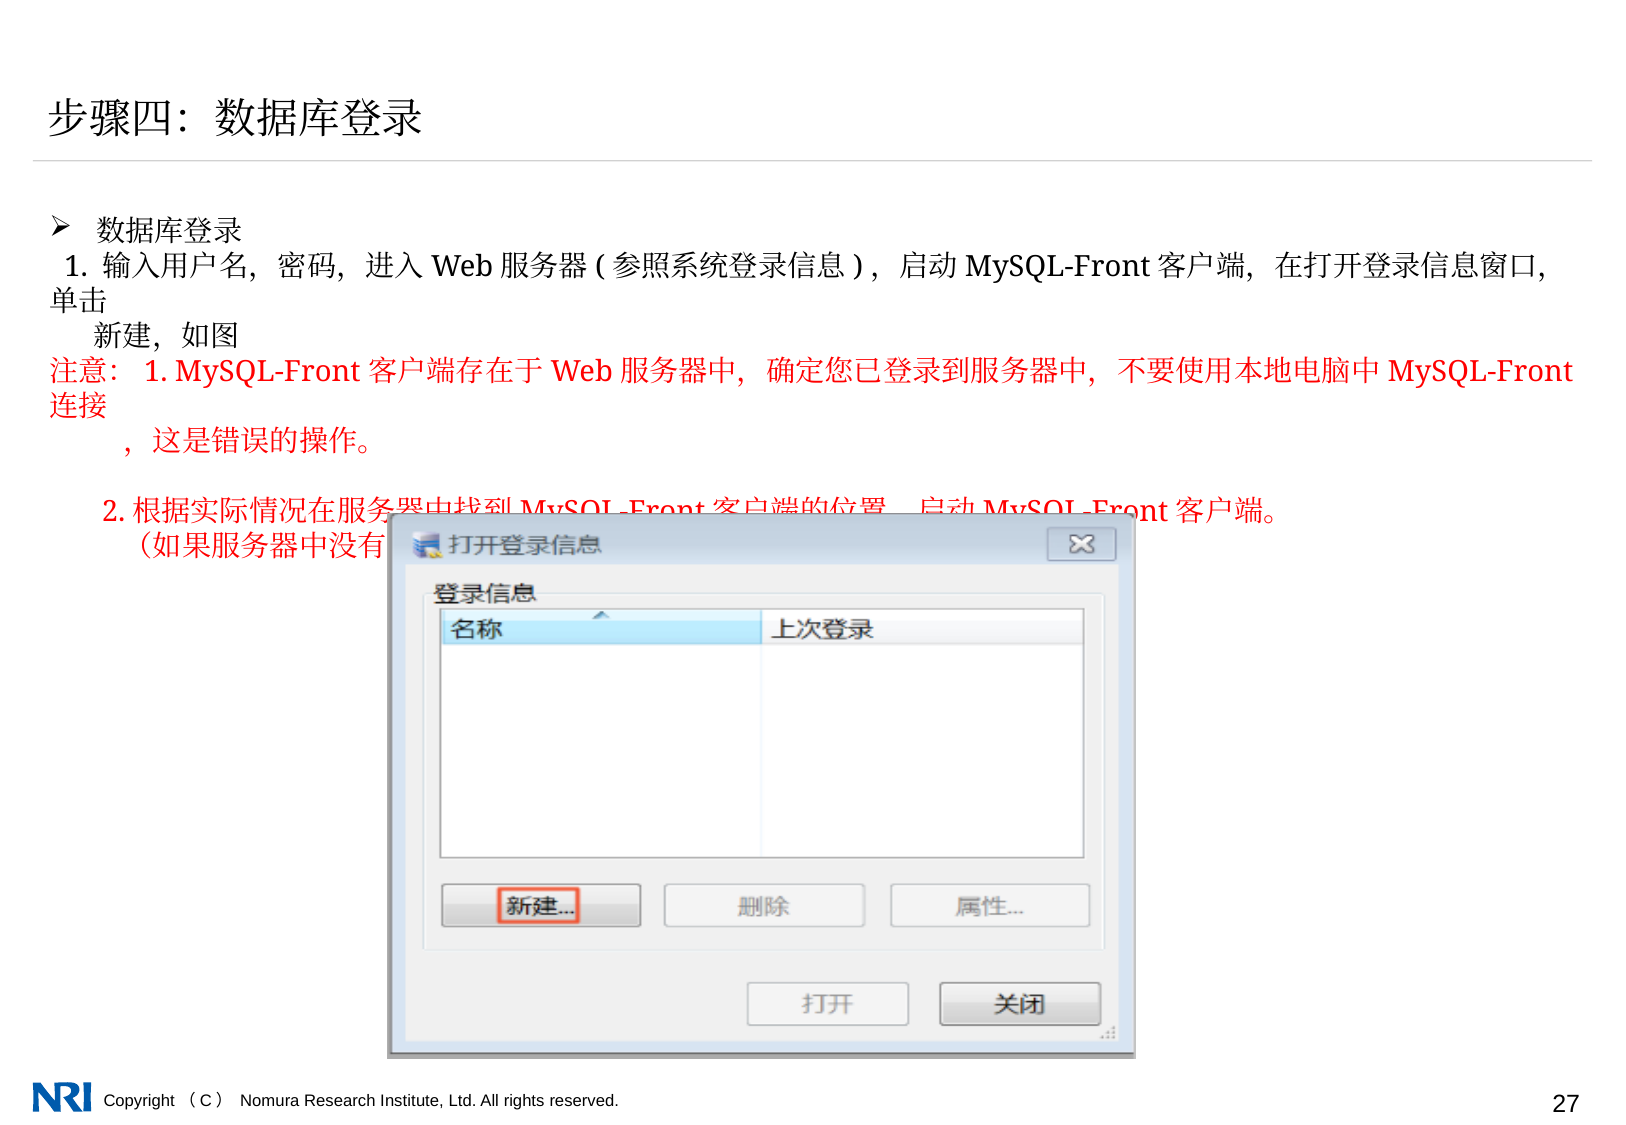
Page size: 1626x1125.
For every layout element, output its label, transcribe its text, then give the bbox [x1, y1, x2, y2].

list 步骤四：数据库登录 [32, 90, 1593, 149]
picture [387, 513, 1136, 1059]
text_box 数据库登录 1. 输入用户名，密码，进入Web服务器(参照系统登录信息)，启动MySQL-Front客户端，在打开登录信息窗口，单击 新建，如图 注意：1. MySQL-Front客户端存在于Web服务器中，确定您已登录到服务器中，不要使用本地电脑中MySQL-Front连接 ，这是错误的操作。 2.根据实际情况在服务器中找到MySQL-Front客户端的位置，启动MySQL-Front客户端。 （如果服务器中没有此工具，请您在浏览器中搜索并进行下载安装） [34, 205, 1593, 570]
